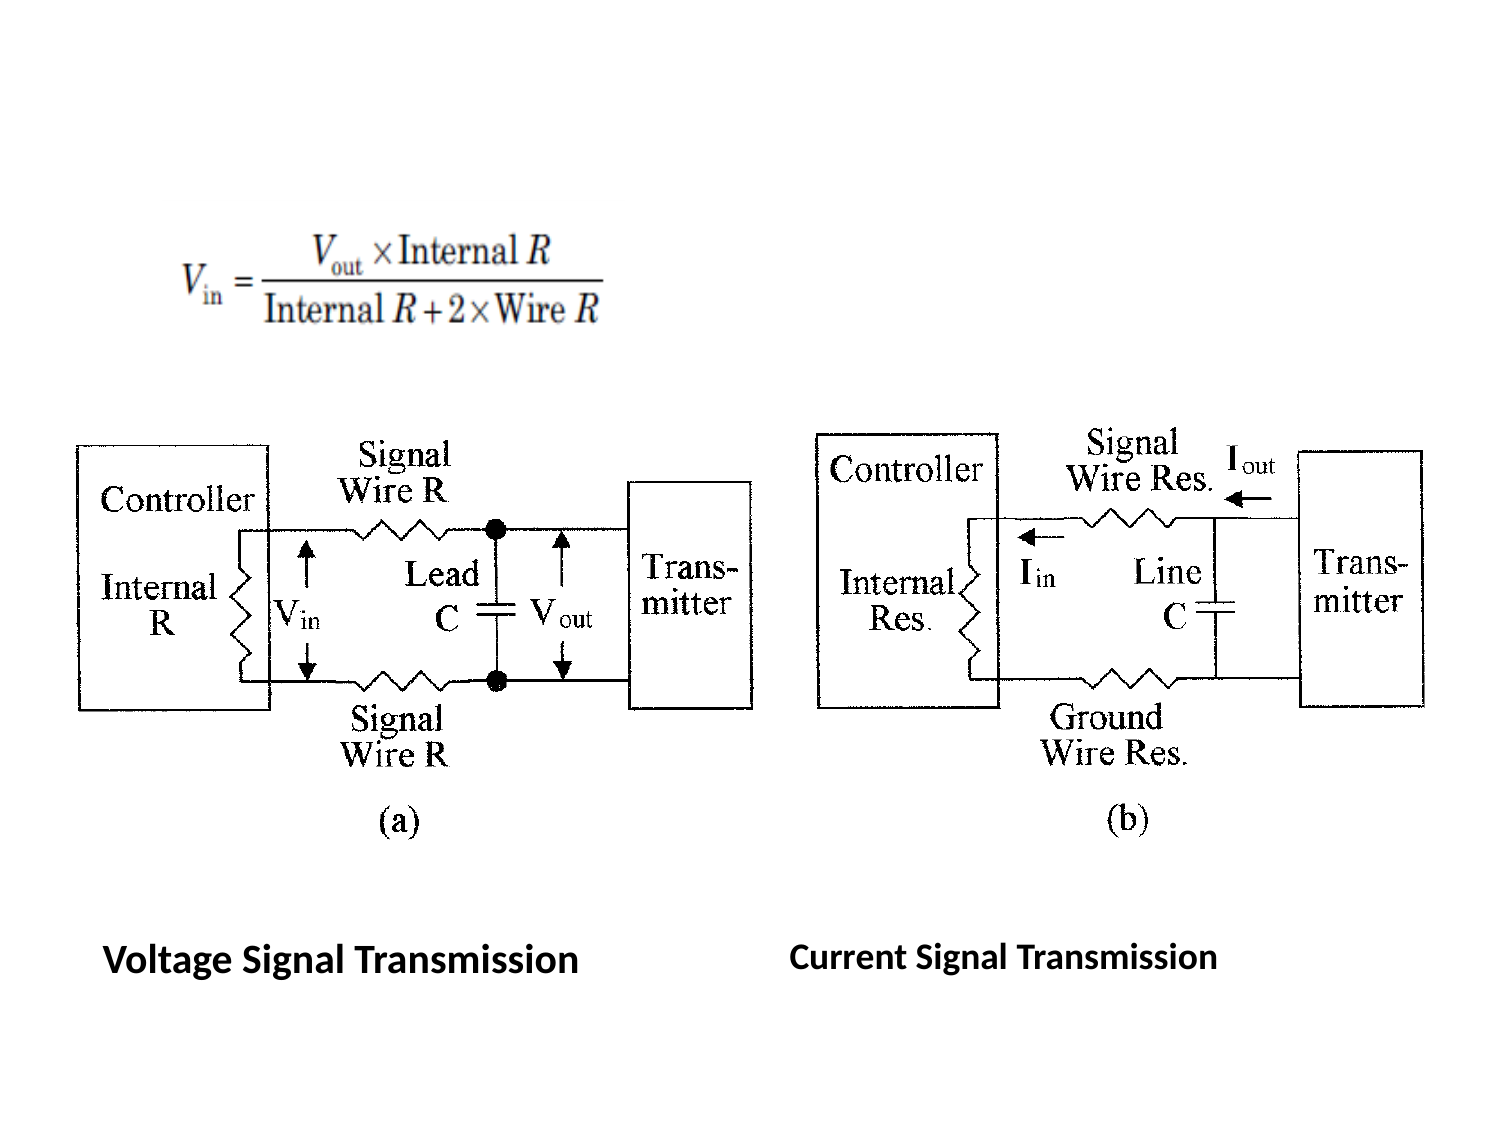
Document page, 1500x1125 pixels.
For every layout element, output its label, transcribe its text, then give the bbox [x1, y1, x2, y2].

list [74, 427, 1426, 840]
picture [162, 199, 626, 351]
text_box Current Signal Transmission [774, 924, 1375, 985]
text_box Voltage Signal Transmission [87, 924, 605, 990]
